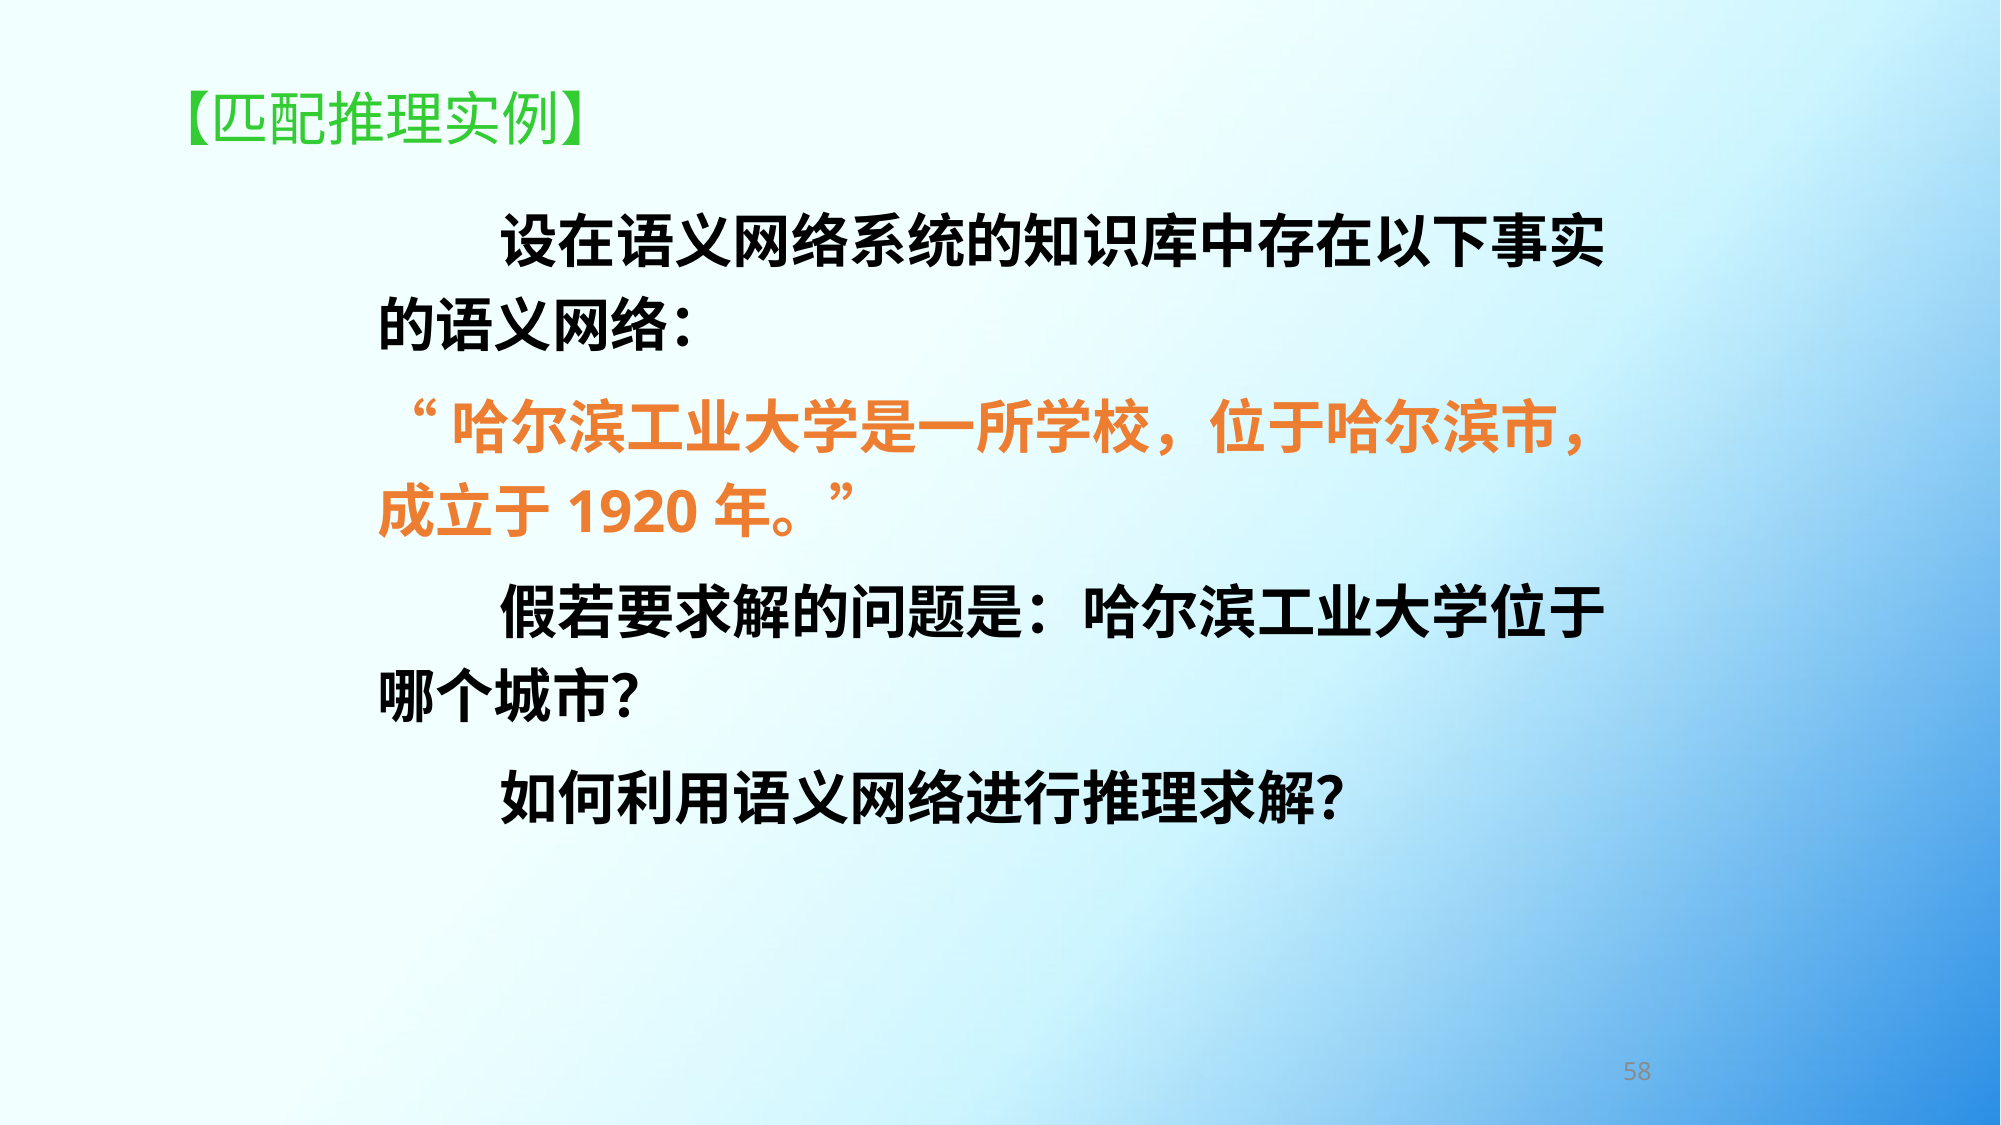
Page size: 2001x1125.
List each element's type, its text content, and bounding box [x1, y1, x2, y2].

slide_number 58 [1412, 1042, 1863, 1103]
title 【匹配推理实例】 [137, 12, 1863, 231]
picture [0, 0, 2001, 1125]
list 设在语义网络系统的知识库中存在以下事实的语义网络： “哈尔滨工业大学是一所学校，位于哈尔滨市，成立于1920年。” 假若要求解的问题是：哈尔滨工业大学位于哪个城市？ 如何利用语义网络进行推理求解？ [324, 183, 1675, 1022]
